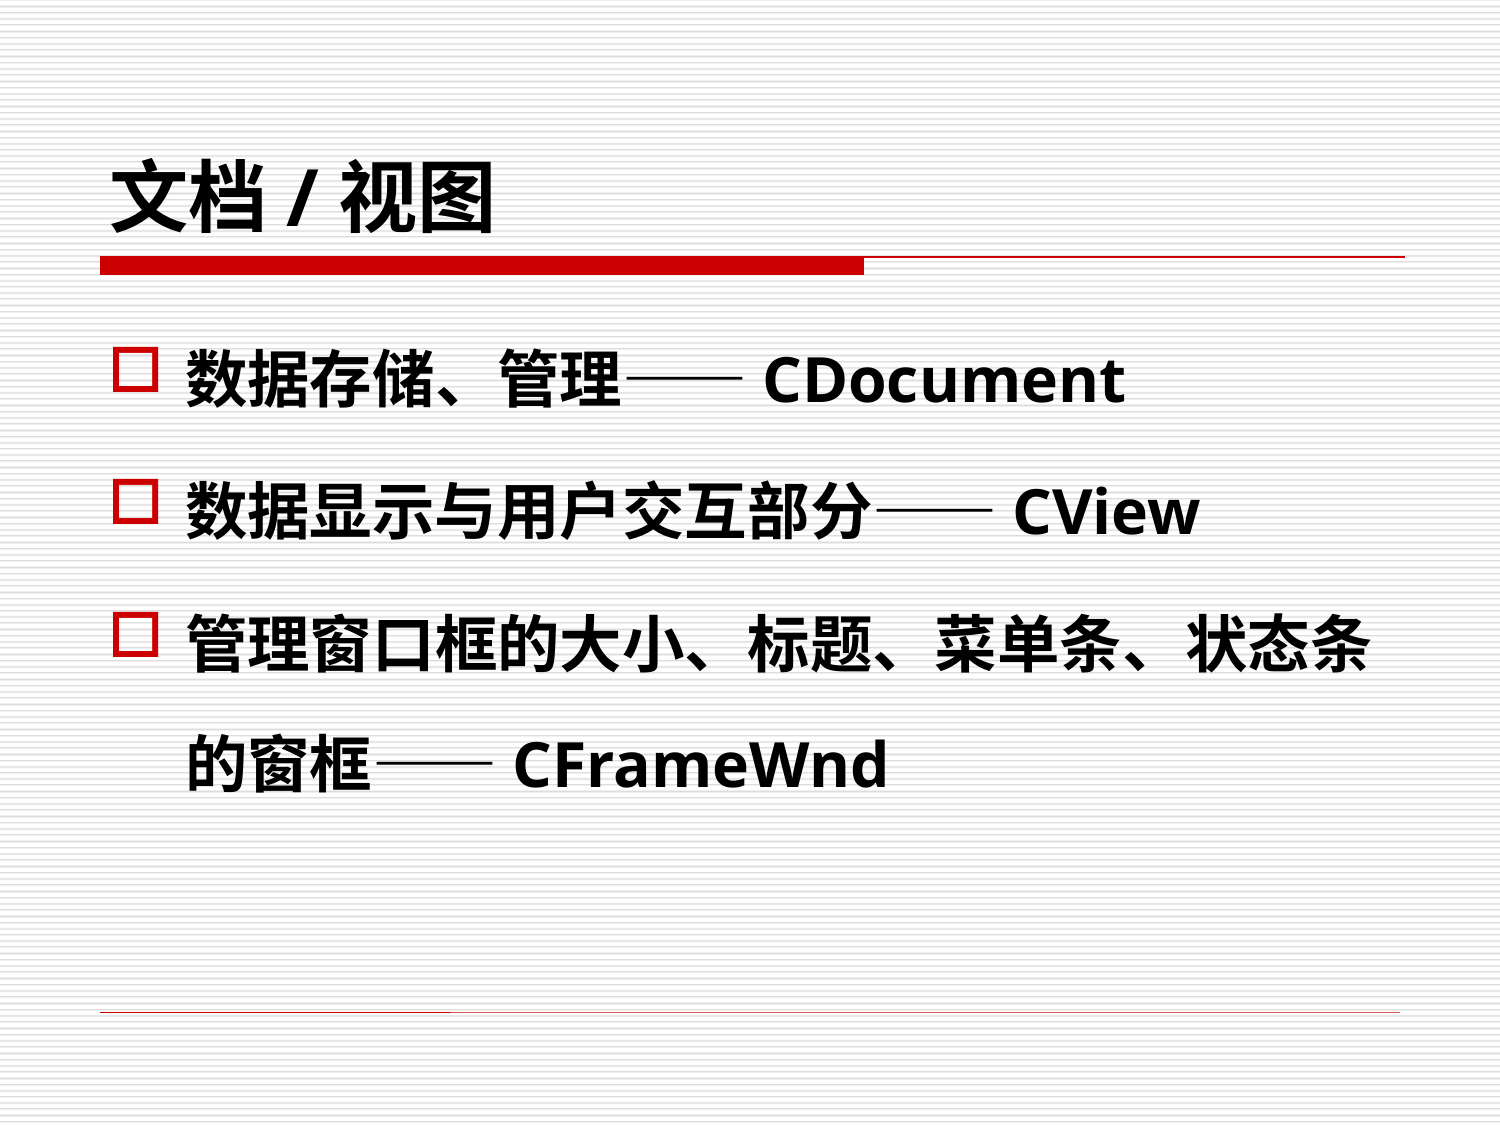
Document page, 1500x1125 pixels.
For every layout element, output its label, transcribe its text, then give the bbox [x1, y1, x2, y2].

title 文档/视图 [94, 50, 1407, 250]
picture [0, 0, 1500, 1125]
list 数据存储、管理——CDocument 数据显示与用户交互部分——CView 管理窗口框的大小、标题、菜单条、状态条的窗框——CFrameWnd [92, 287, 1406, 988]
